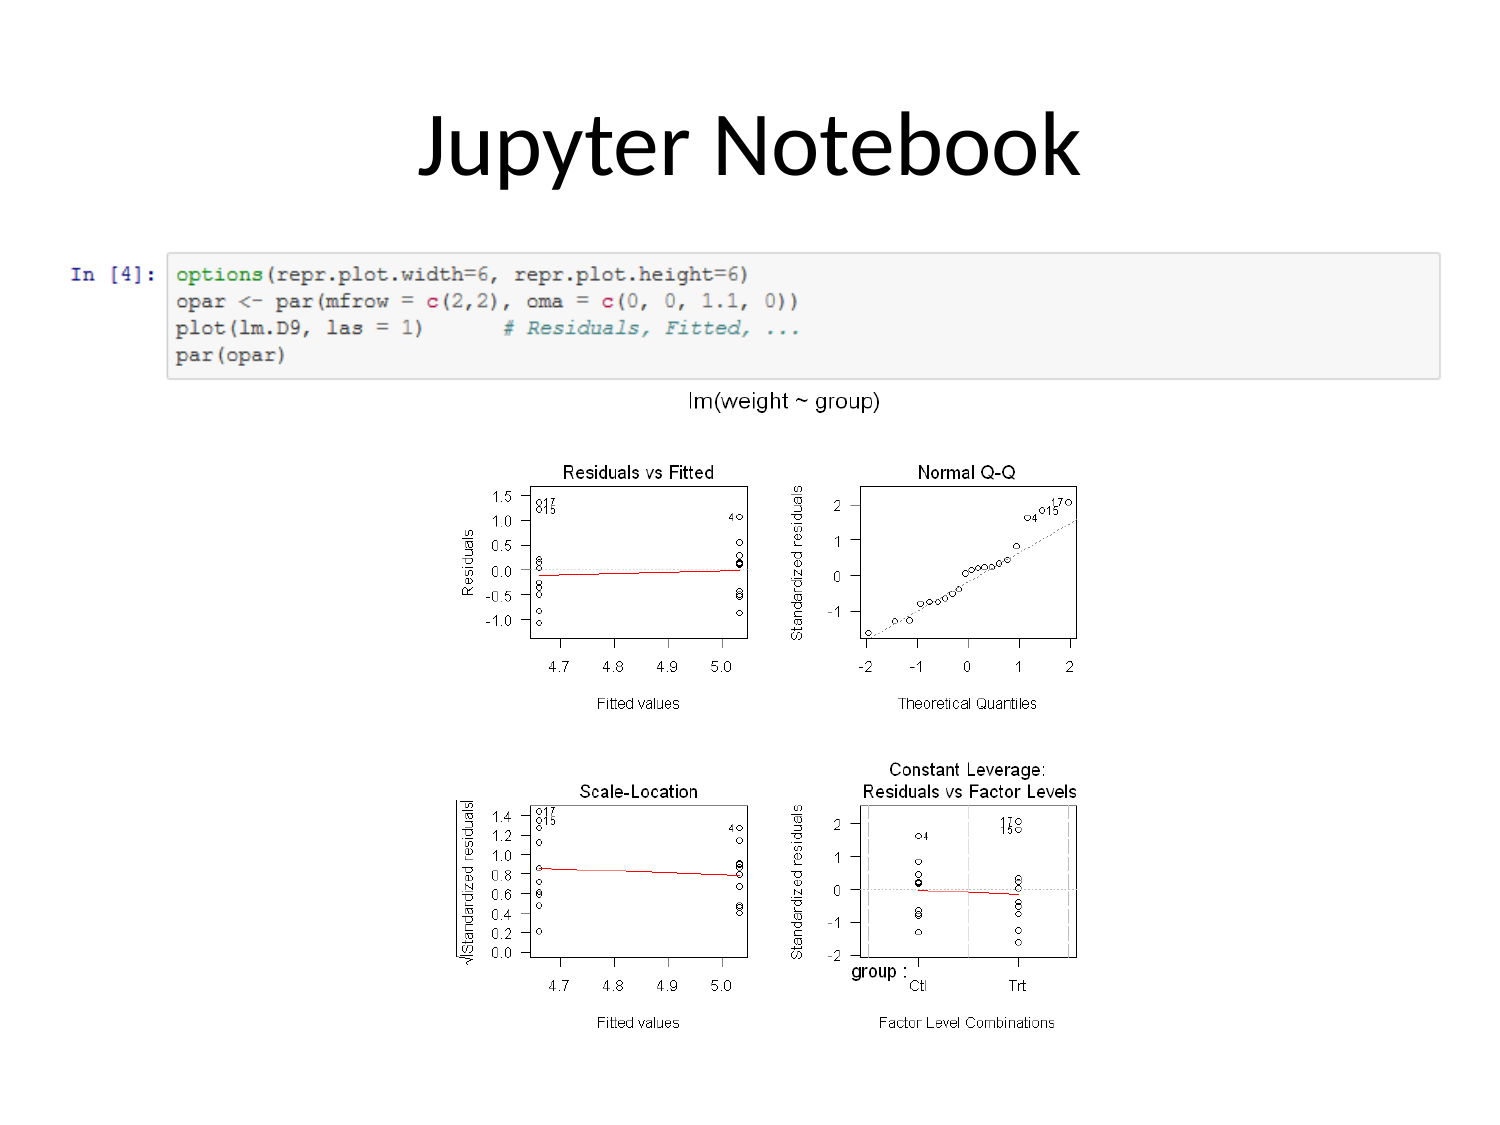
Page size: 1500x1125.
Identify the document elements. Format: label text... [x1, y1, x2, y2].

picture [48, 232, 1452, 1042]
title Jupyter Notebook [75, 45, 1425, 230]
